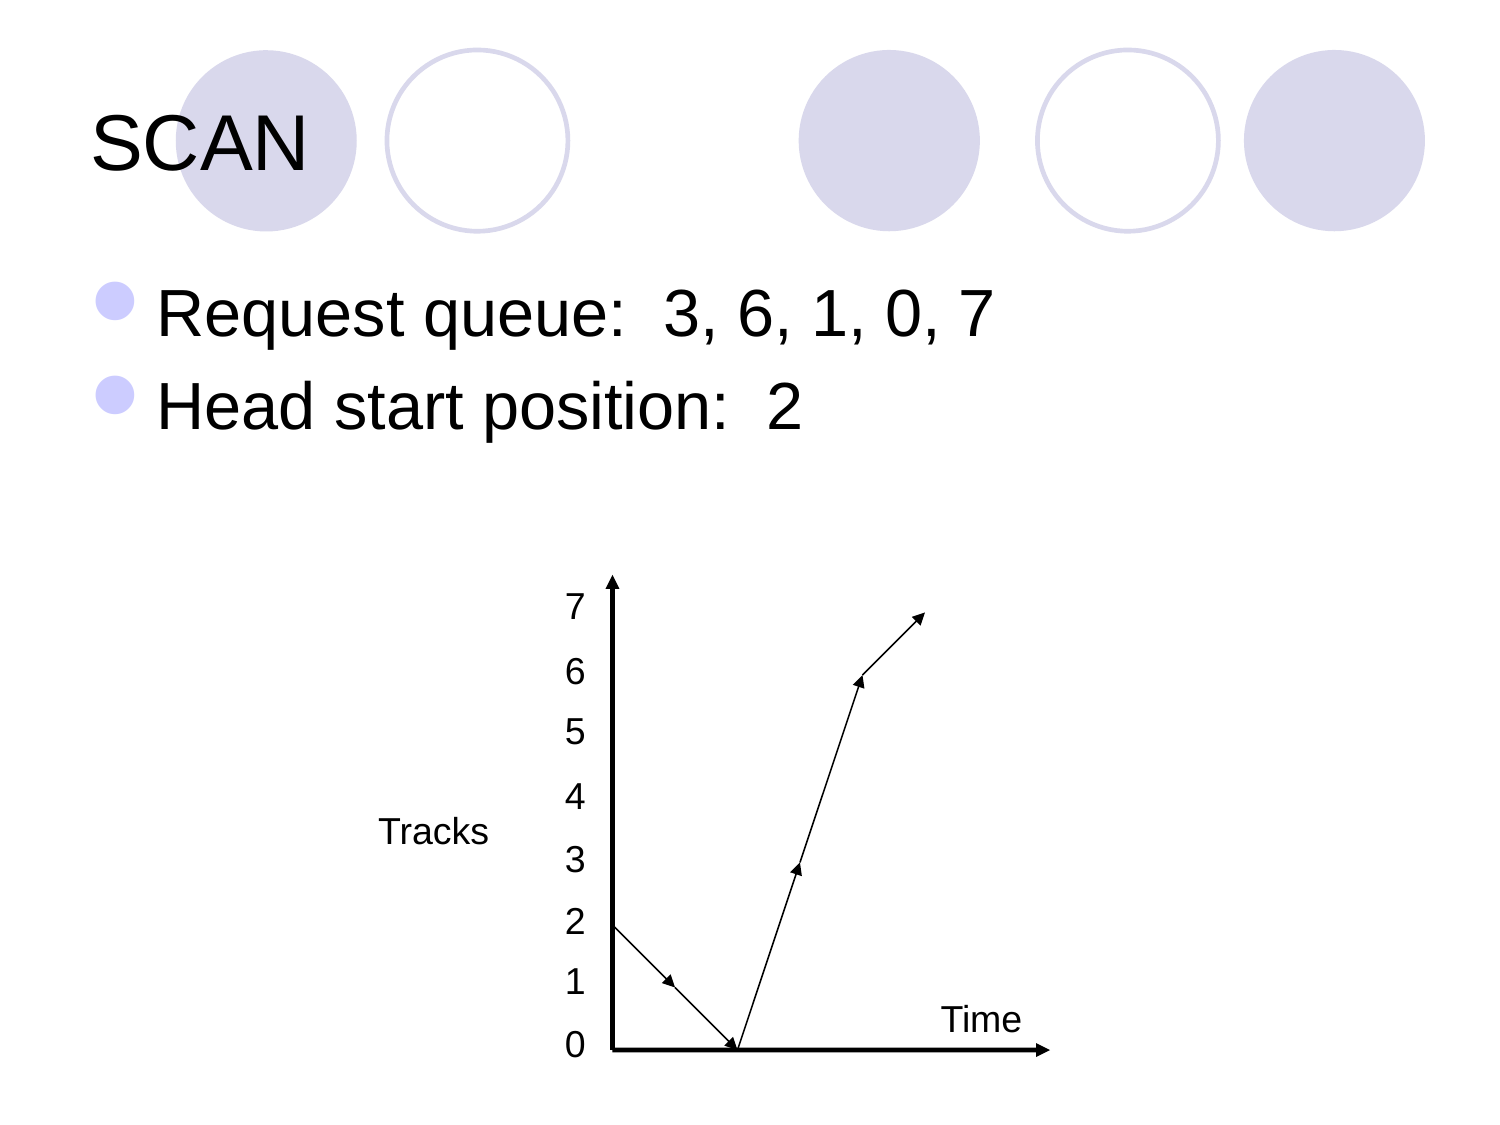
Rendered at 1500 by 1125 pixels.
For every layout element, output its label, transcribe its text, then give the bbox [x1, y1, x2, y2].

text_box [862, 612, 925, 676]
text_box [738, 863, 802, 1049]
text_box 0 [550, 1012, 601, 1073]
text_box [799, 675, 865, 863]
text_box [612, 924, 675, 988]
text_box [606, 574, 619, 924]
text_box [738, 1044, 1051, 1057]
text_box 3 [550, 827, 601, 888]
title SCAN [75, 45, 1425, 233]
text_box Time [925, 987, 1038, 1048]
list Request queue: 3, 6, 1, 0, 7 Head start position: 2 [75, 262, 1425, 1006]
text_box 1 [550, 949, 601, 1010]
text_box 4 [550, 764, 601, 825]
text_box 2 [550, 889, 601, 949]
text_box Tracks [363, 799, 505, 860]
text_box 6 [550, 639, 601, 700]
text_box 7 [550, 574, 601, 635]
text_box [674, 987, 738, 1051]
text_box 5 [550, 700, 601, 760]
